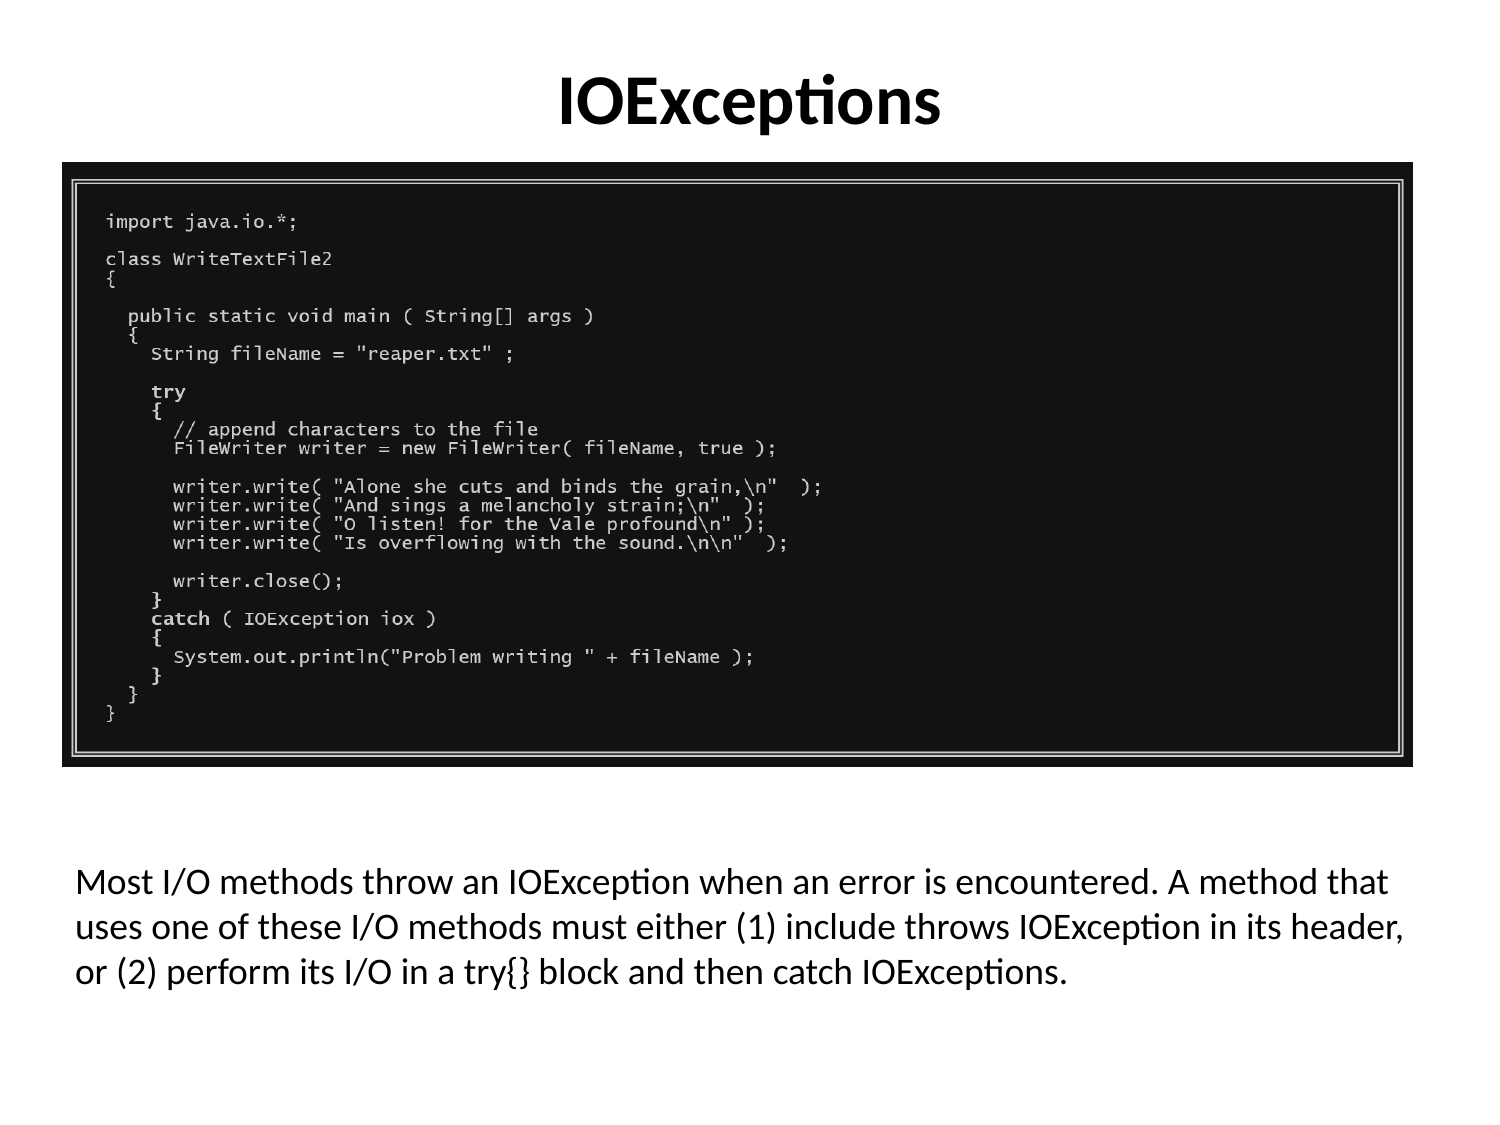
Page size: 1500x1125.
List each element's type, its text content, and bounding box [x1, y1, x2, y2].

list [62, 162, 1413, 768]
title IOExceptions [75, 45, 1425, 233]
text_box Most I/O methods throw an IOException when an error is encountered. A method that uses one of these I/O methods must either (1) include throws IOException in its header, or (2) perform its I/O in a try{} block and then catch IOExceptions. [60, 849, 1438, 1000]
